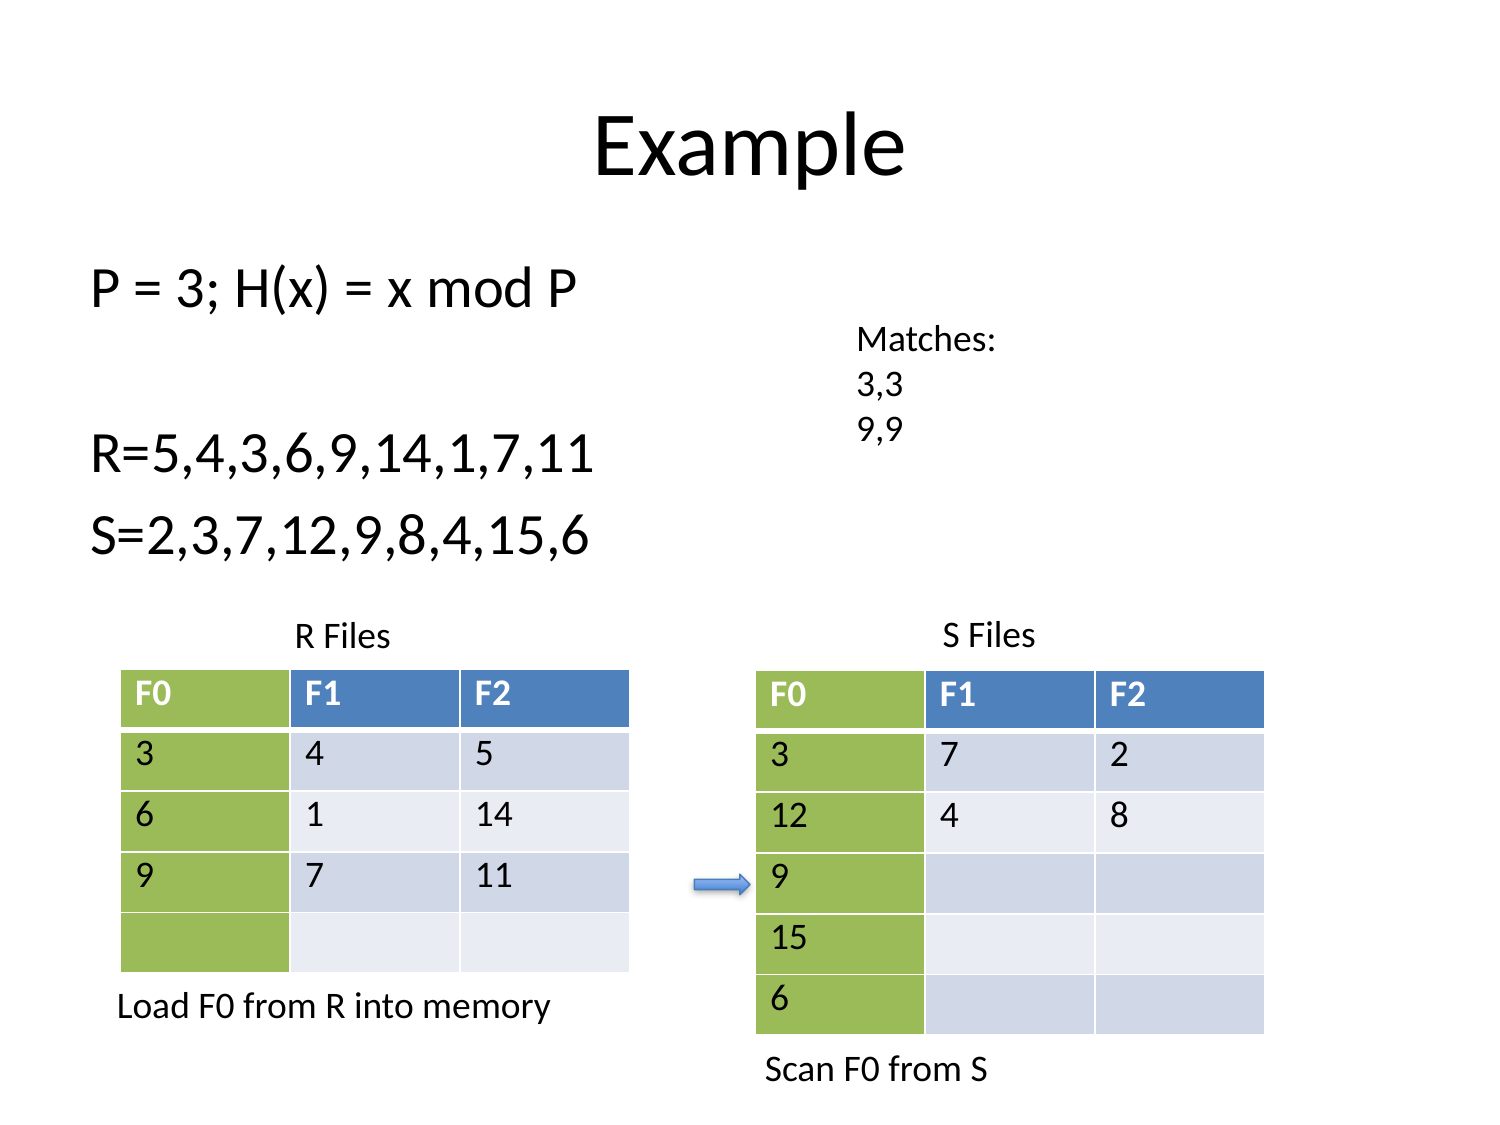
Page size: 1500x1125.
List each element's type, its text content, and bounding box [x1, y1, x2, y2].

table_cell 9 [121, 853, 289, 912]
table_cell 7 [926, 734, 1094, 791]
text_box [693, 873, 751, 896]
table_cell 4 [926, 793, 1094, 852]
text_box Matches: 3,3 9,9 [841, 306, 1363, 502]
table_header F2 [461, 670, 629, 727]
table_cell [121, 913, 289, 972]
table_cell 5 [461, 733, 629, 790]
table_cell 9 [756, 854, 924, 913]
table_cell 6 [121, 792, 289, 851]
table_cell 2 [1096, 734, 1264, 791]
title Example [75, 45, 1425, 233]
text_box Load F0 from R into memory [102, 973, 646, 1034]
table_cell [926, 975, 1094, 1034]
table_header F2 [1096, 671, 1264, 728]
table_cell [461, 913, 629, 972]
table_cell [926, 915, 1094, 974]
table_cell 14 [461, 792, 629, 851]
table_cell 7 [291, 853, 459, 912]
table_cell [1096, 854, 1264, 913]
text_box S Files [927, 602, 1294, 662]
table_cell 3 [121, 733, 289, 790]
table_cell 8 [1096, 793, 1264, 852]
table_cell [1096, 975, 1264, 1034]
table_header F0 [121, 670, 289, 727]
table_cell 4 [291, 733, 459, 790]
table_cell 15 [756, 915, 924, 974]
table_cell 6 [756, 975, 924, 1034]
table_header F1 [291, 670, 459, 727]
text_box R Files [279, 603, 646, 664]
table_cell [1096, 915, 1264, 974]
table_cell 11 [461, 853, 629, 912]
table_cell [291, 913, 459, 972]
table_cell 12 [756, 793, 924, 852]
table_cell 3 [756, 734, 924, 791]
table_cell [926, 854, 1094, 913]
table_header F1 [926, 671, 1094, 728]
list P = 3; H(x) = x mod P R=5,4,3,6,9,14,1,7,11 S=2,3,7,12,9,8,4,15,6 [75, 241, 1425, 574]
table_cell 1 [291, 792, 459, 851]
table_header F0 [756, 671, 924, 728]
text_box Scan F0 from S [750, 1036, 1294, 1096]
